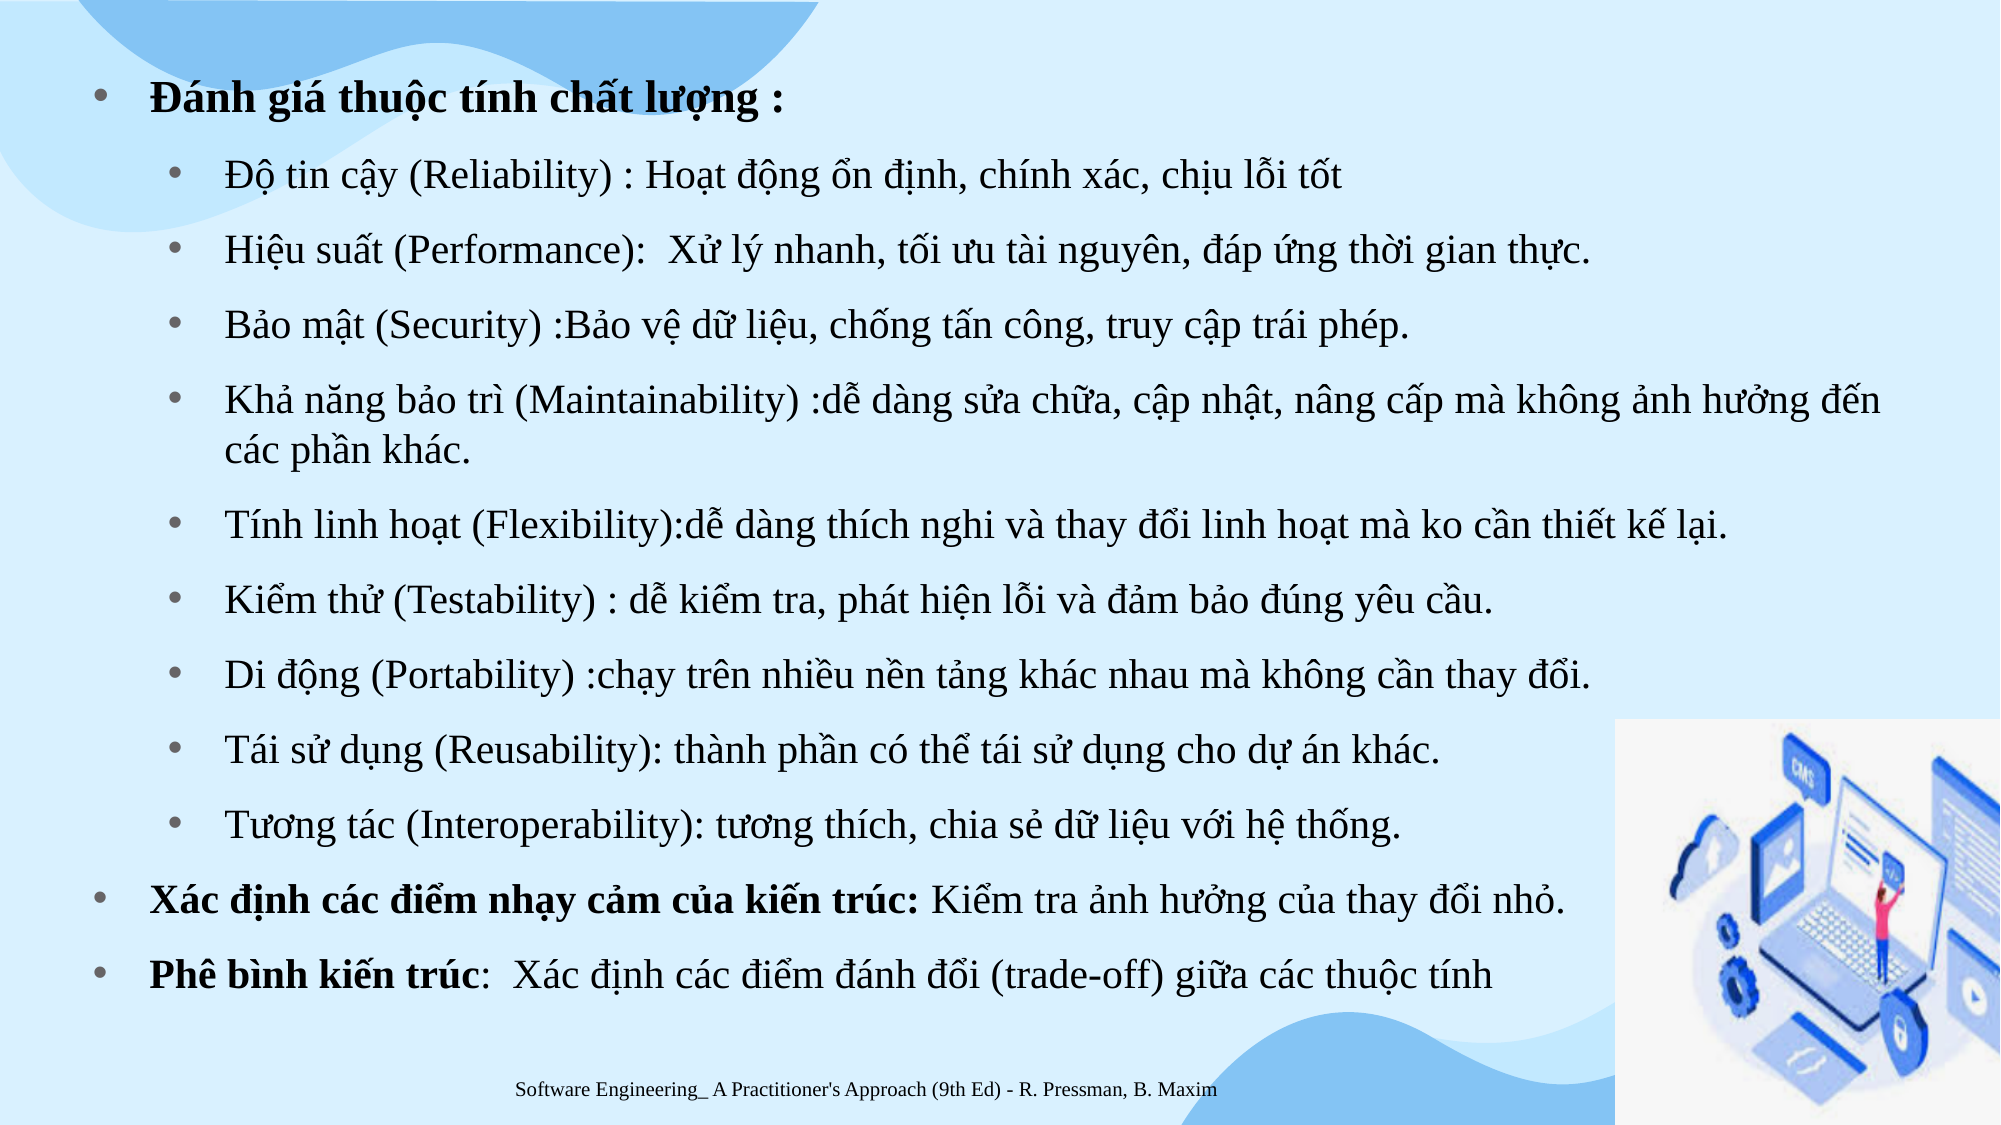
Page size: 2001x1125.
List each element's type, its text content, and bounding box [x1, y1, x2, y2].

text_box Đánh giá thuộc tính chất lượng : Độ tin cậy (Reliability) : Hoạt động ổn định, chính xác, chịu lỗi tốt Hiệu suất (Performance): Xử lý nhanh, tối ưu tài nguyên, đáp ứng thời gian thực. Bảo mật (Security) :Bảo vệ dữ liệu, chống tấn công, truy cập trái phép. Khả năng bảo trì (Maintainability) :dễ dàng sửa chữa, cập nhật, nâng cấp mà không ảnh hưởng đến các phần khác. Tính linh hoạt (Flexibility):dễ dàng thích nghi và thay đổi linh hoạt mà ko cần thiết kế lại. Kiểm thử (Testability) : dễ kiểm tra, phát hiện lỗi và đảm bảo đúng yêu cầu. Di động (Portability) :chạy trên nhiều nền tảng khác nhau mà không cần thay đổi. Tái sử dụng (Reusability): thành phần có thể tái sử dụng cho dự án khác. Tương tác (Interoperability): tương thích, chia sẻ dữ liệu với hệ thống. Xác định các điểm nhạy cảm của kiến trúc: Kiểm tra ảnh hưởng của thay đổi nhỏ. Phê bình kiến trúc: Xác định các điểm đánh đổi (trade-off) giữa các thuộc tính [0, 46, 1960, 1036]
text_box Software Engineering_ A Practitioner's Approach (9th Ed) - R. Pressman, B. Maxim [494, 1068, 1610, 1109]
picture [1615, 719, 2000, 1125]
